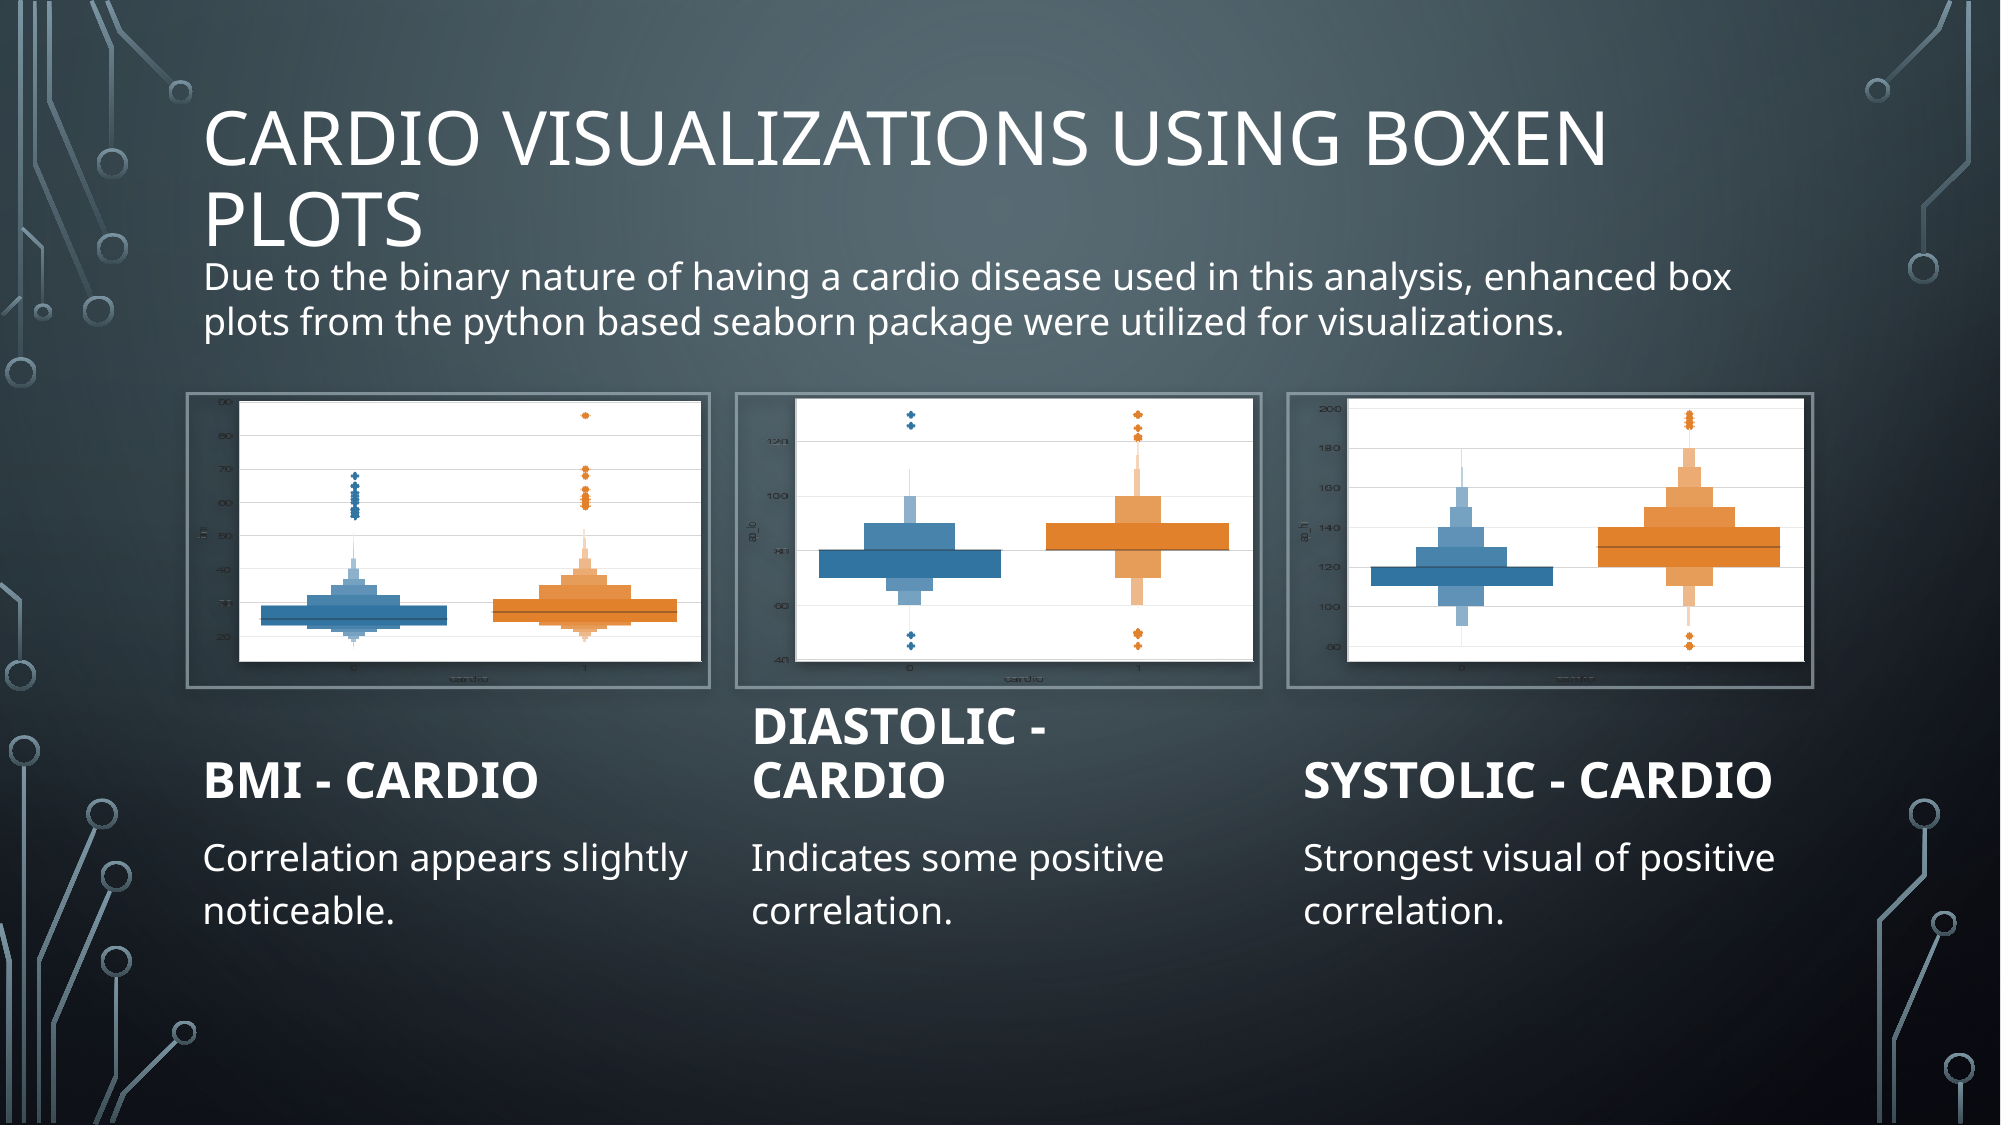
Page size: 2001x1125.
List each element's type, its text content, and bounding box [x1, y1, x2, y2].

picture [736, 393, 1262, 688]
list Indicates some positive correlation. [736, 817, 1262, 950]
list Strongest visual of positive correlation. [1288, 817, 1813, 950]
text_box Due to the binary nature of having a cardio disease used in this analysis, enhanced box plots from the python based seaborn package were utilized for visualizations. [188, 245, 1813, 351]
list Correlation appears slightly noticeable. [187, 817, 712, 952]
picture [186, 393, 710, 688]
list SYSTOLIC - CARDIO [1288, 722, 1812, 817]
list DIASTOLIC - CARDIO [736, 722, 1262, 817]
list BMI - CARDIO [187, 722, 712, 817]
title CARDIO Visualizations using BOXEN PLOTS [187, 99, 1813, 264]
picture [1287, 393, 1813, 688]
